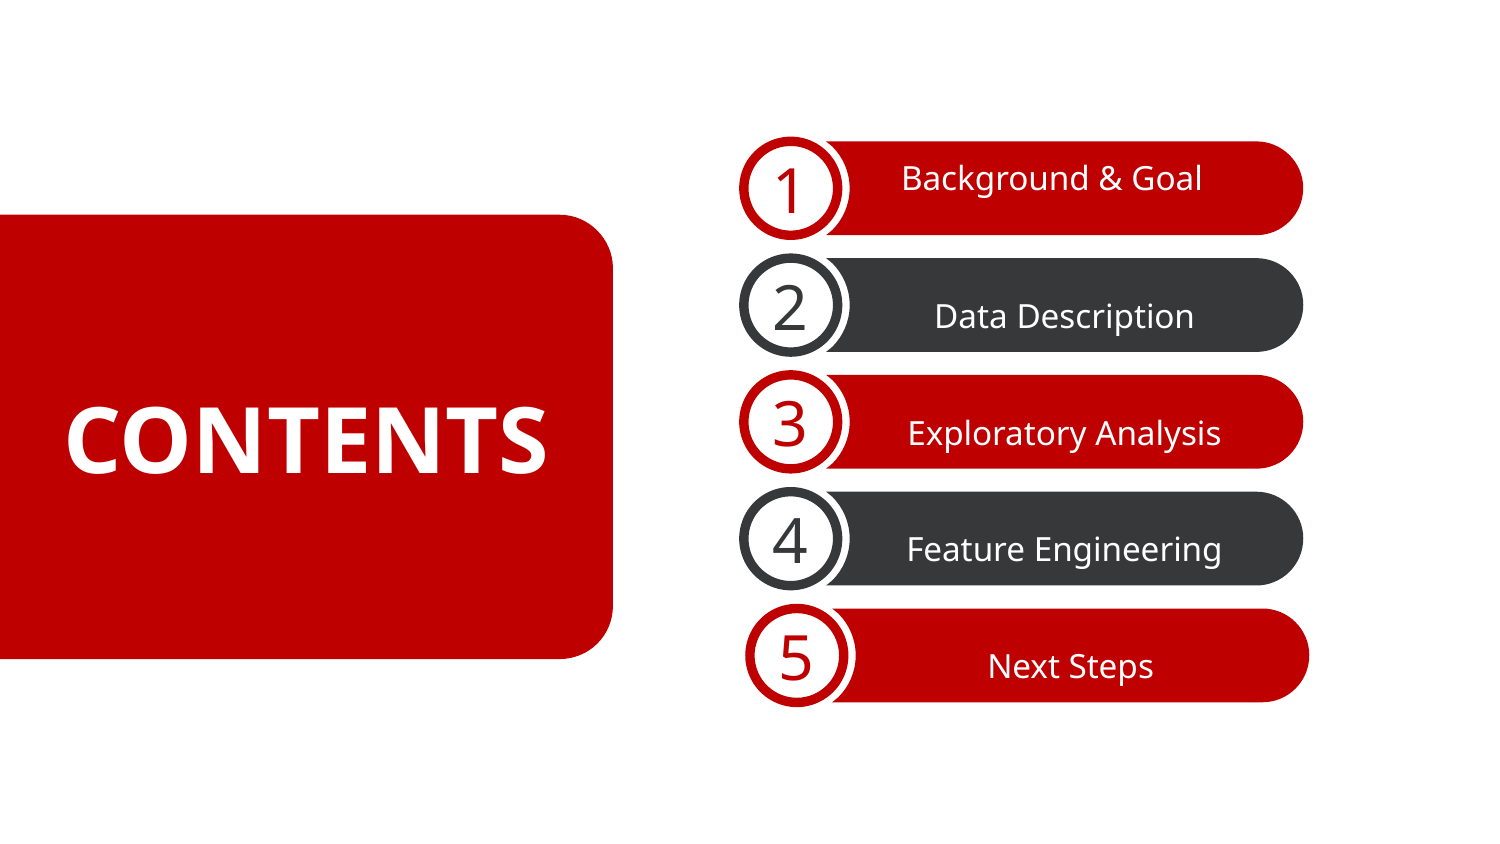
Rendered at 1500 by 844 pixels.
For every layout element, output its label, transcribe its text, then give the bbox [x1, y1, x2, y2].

text_box [0, 214, 613, 660]
text_box Next Steps [832, 608, 1310, 703]
text_box Feature Engineering [826, 491, 1304, 586]
text_box CONTENTS [29, 377, 584, 497]
text_box 5 [749, 608, 844, 703]
text_box 1 [743, 141, 838, 236]
text_box 4 [743, 491, 838, 586]
text_box Exploratory Analysis [826, 374, 1304, 469]
text_box 2 [743, 258, 838, 353]
text_box Background & Goal [826, 141, 1304, 236]
text_box 3 [743, 374, 838, 469]
text_box Data Description [826, 258, 1304, 352]
